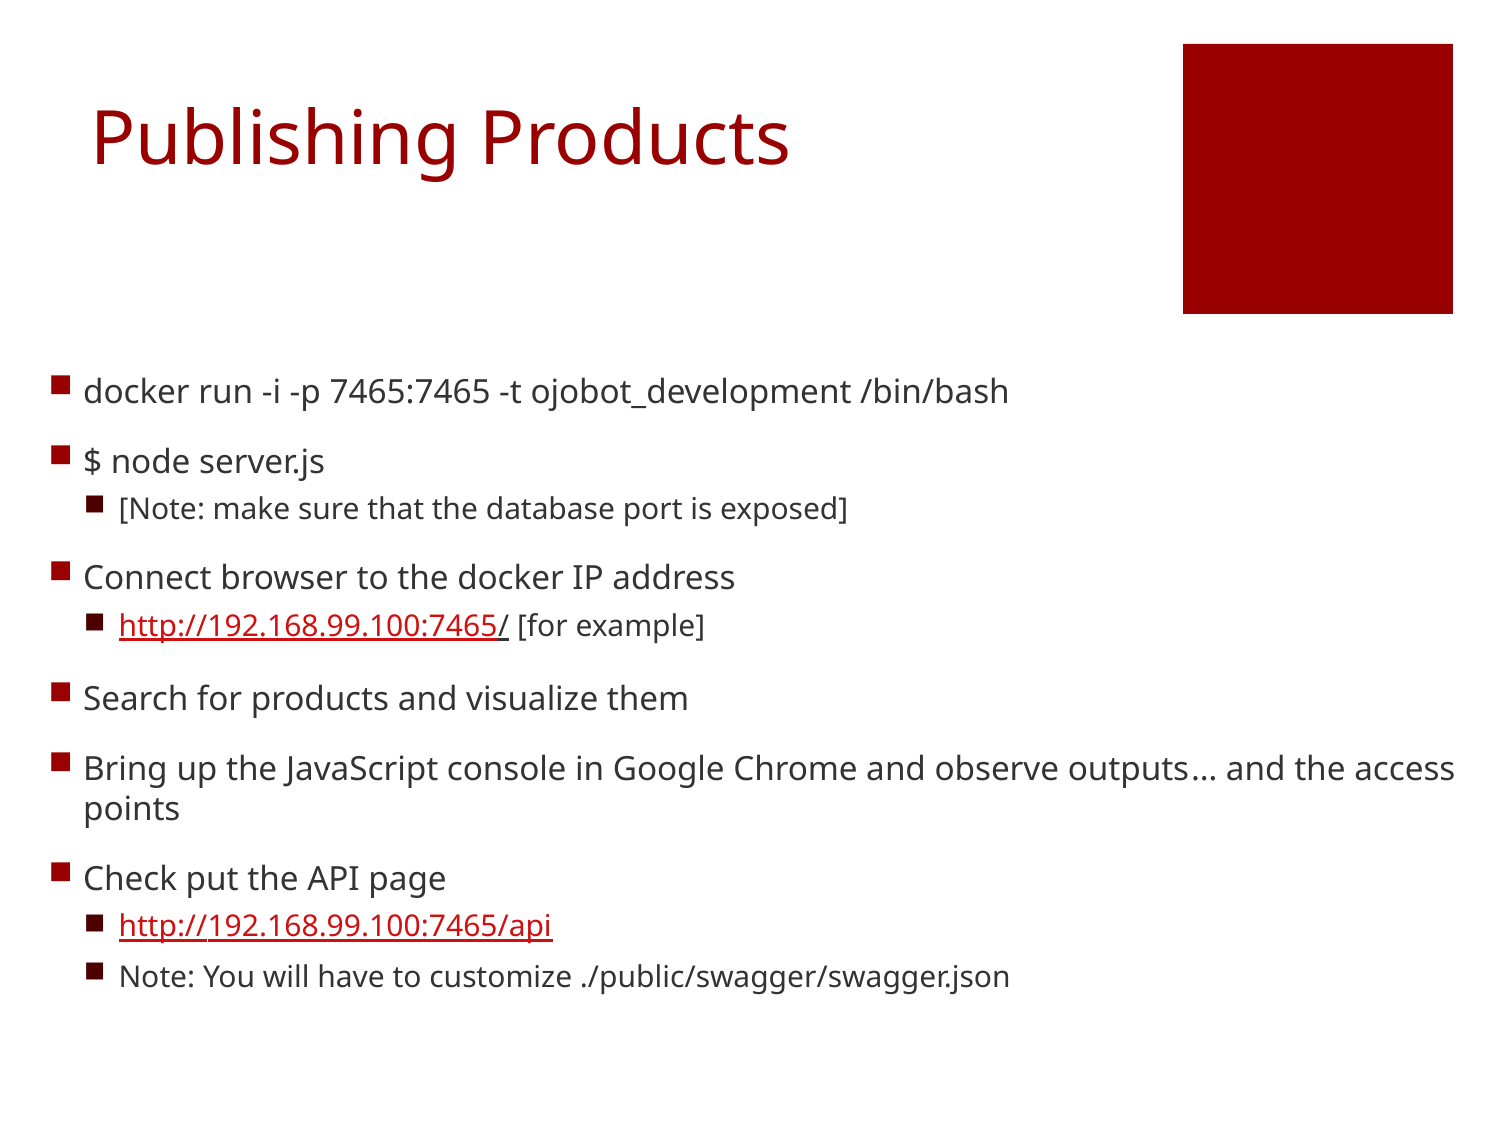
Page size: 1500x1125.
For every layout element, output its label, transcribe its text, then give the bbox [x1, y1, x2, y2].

title Publishing Products [75, 0, 1143, 188]
list docker run -i -p 7465:7465 -t ojobot_development /bin/bash $ node server.js [Note: make sure that the database port is exposed] Connect browser to the docker IP address http://192.168.99.100:7465/ [for example] Search for products and visualize them Bring up the JavaScript console in Google Chrome and observe outputs… and the access points Check put the API page http://192.168.99.100:7465/api Note: You will have to customize ./public/swagger/swagger.json [32, 362, 1476, 1005]
